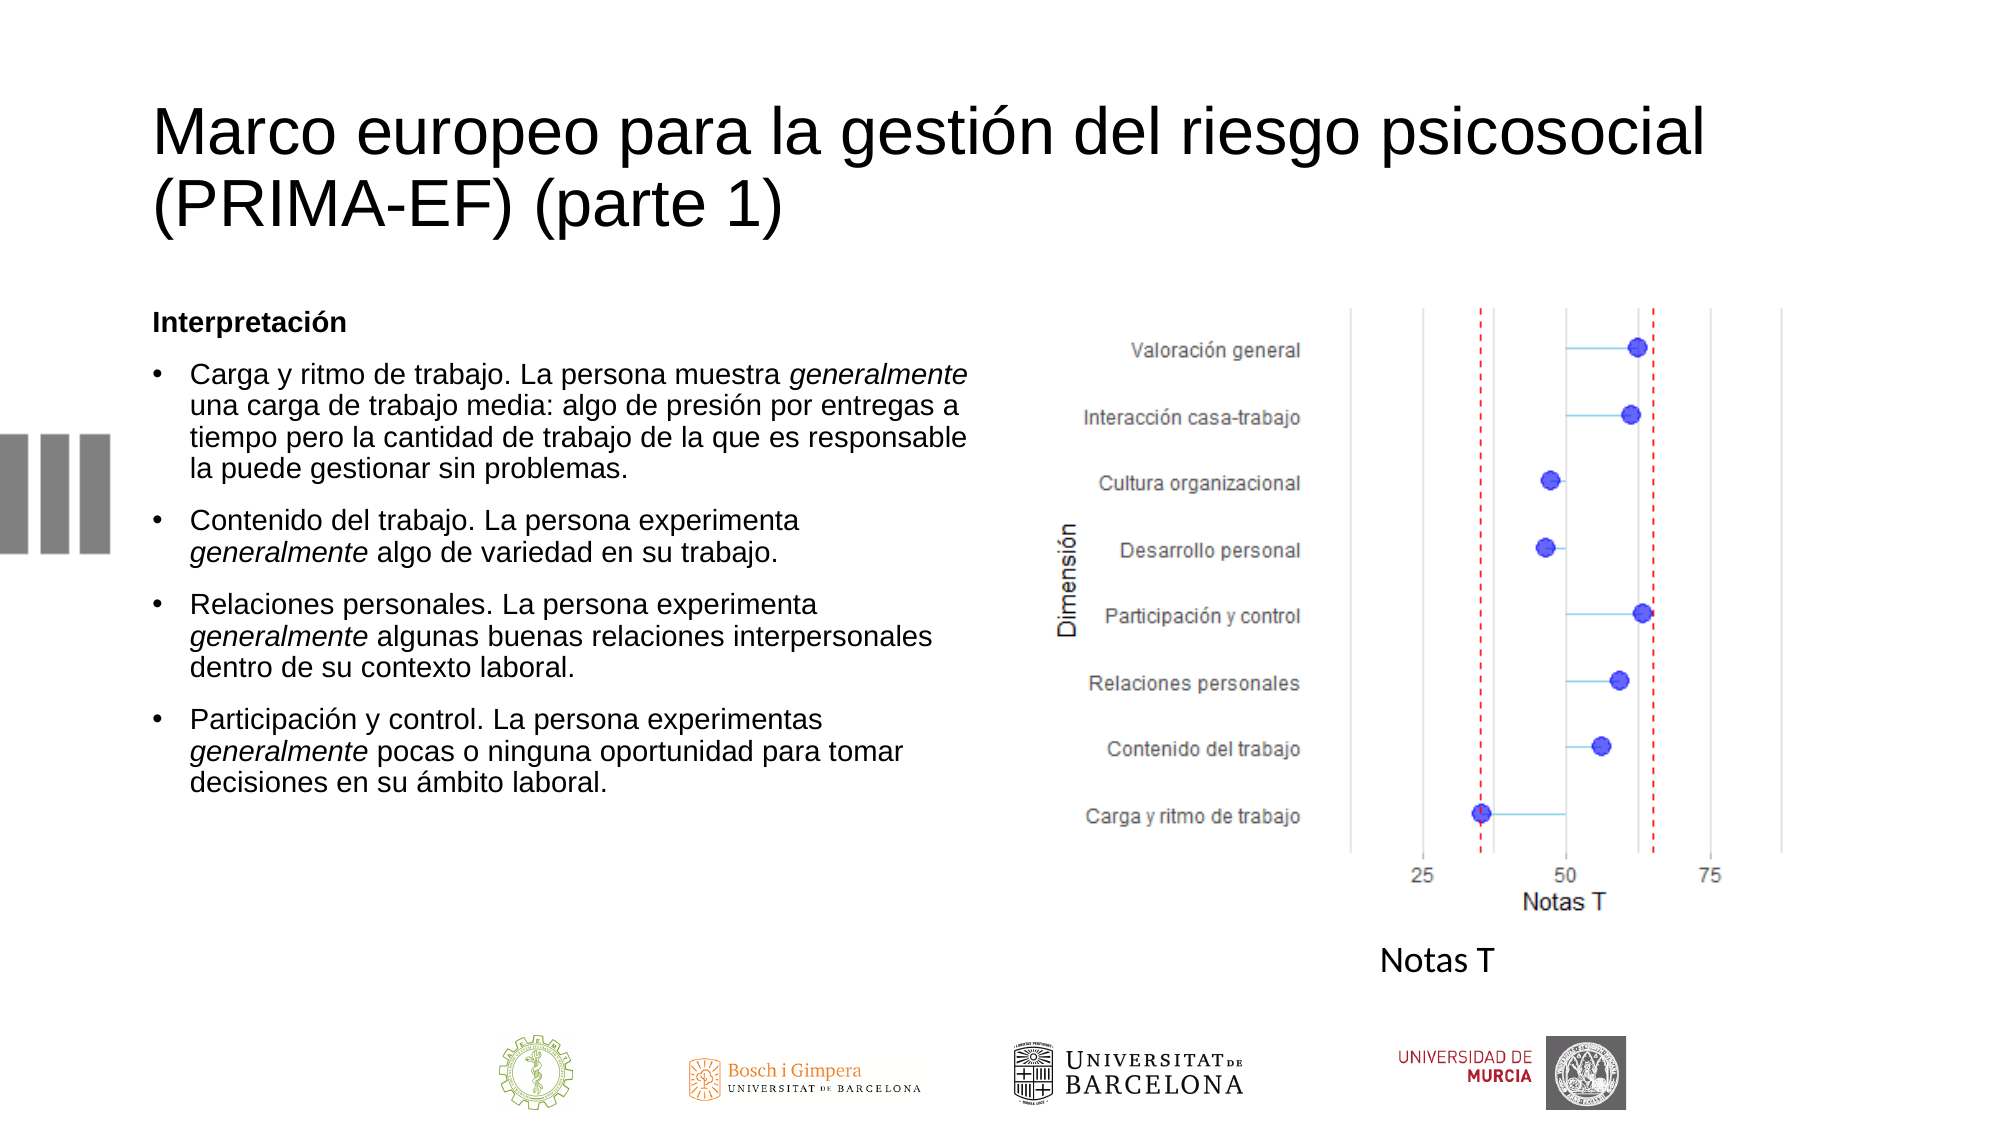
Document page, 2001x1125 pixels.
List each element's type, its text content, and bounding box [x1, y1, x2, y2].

picture [499, 1035, 573, 1110]
picture [1331, 1036, 1627, 1110]
picture [684, 1031, 926, 1125]
text_box Notas T [1012, 927, 1863, 1011]
picture [1014, 1042, 1243, 1105]
picture [1043, 297, 1832, 928]
picture [0, 420, 123, 563]
list Interpretación Carga y ritmo de trabajo. La persona muestra generalmente una carga de trabajo media: algo de presión por entregas a tiempo pero la cantidad de trabajo de la que es responsable la puede gestionar sin problemas. Contenido del trabajo. La persona experimenta generalmente algo de variedad en su trabajo. Relaciones personales. La persona experimenta generalmente algunas buenas relaciones interpersonales dentro de su contexto laboral. Participación y control. La persona experimentas generalmente pocas o ninguna oportunidad para tomar decisiones en su ámbito laboral. [137, 299, 988, 1014]
title Marco europeo para la gestión del riesgo psicosocial (PRIMA-EF) (parte 1) [137, 59, 1863, 278]
